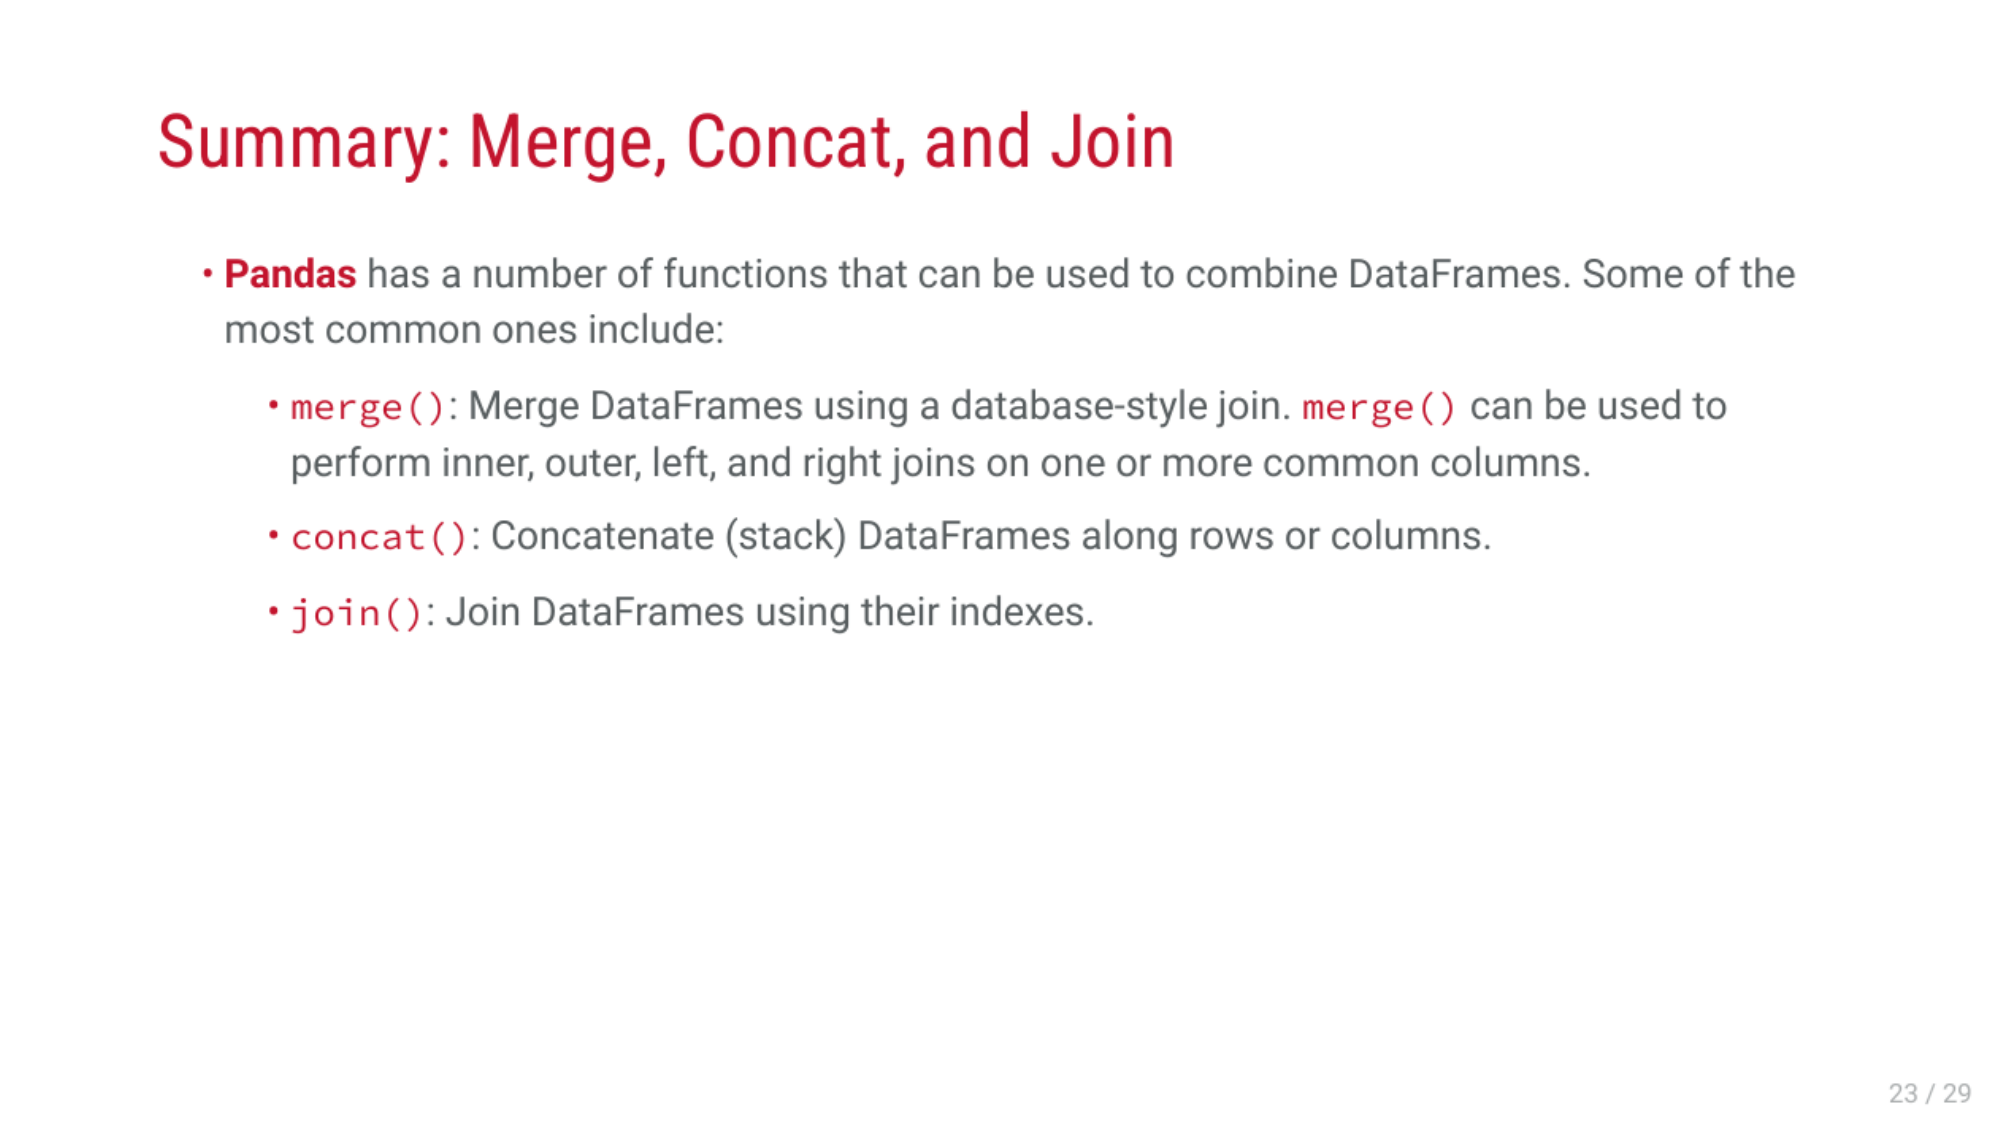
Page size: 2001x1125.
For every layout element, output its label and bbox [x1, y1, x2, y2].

list [0, 0, 2000, 1125]
